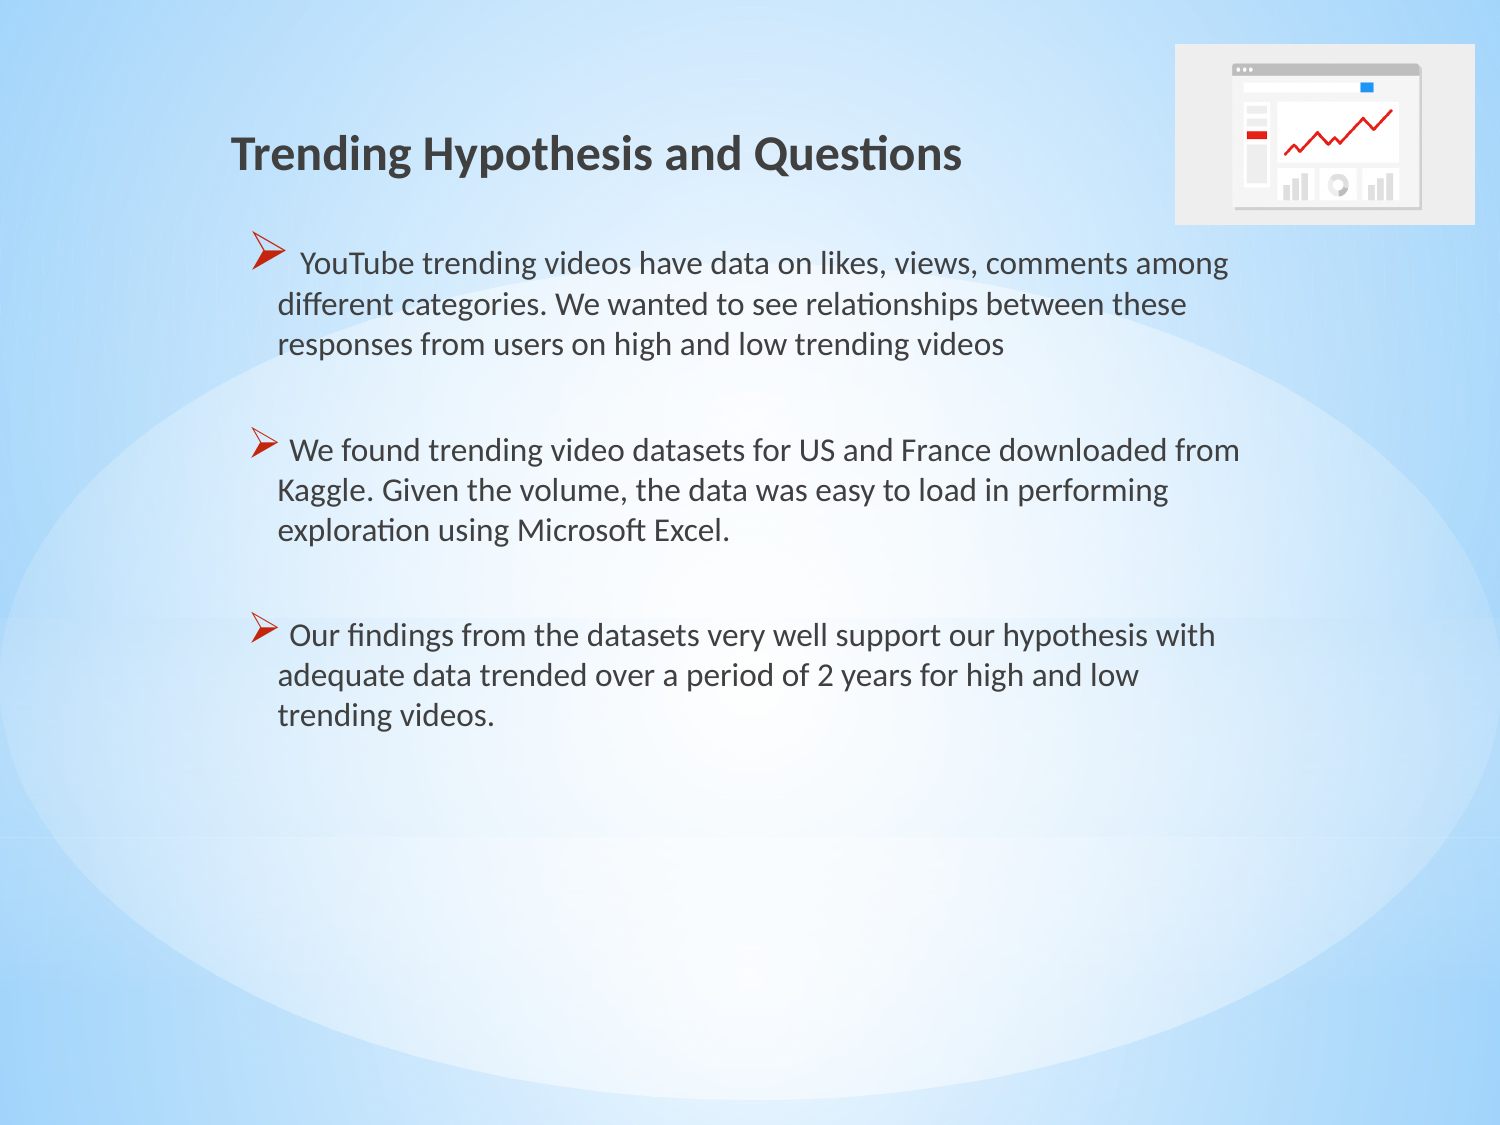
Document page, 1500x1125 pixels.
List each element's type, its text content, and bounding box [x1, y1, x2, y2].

picture [1174, 44, 1476, 226]
text_box Trending Hypothesis and Questions [215, 112, 1168, 210]
list YouTube trending videos have data on likes, views, comments among different categories. We wanted to see relationships between these responses from users on high and low trending videos We found trending video datasets for US and France downloaded from Kaggle. Given the volume, the data was easy to load in performing exploration using Microsoft Excel. Our findings from the datasets very well support our hypothesis with adequate data trended over a period of 2 years for high and low trending videos. [225, 224, 1275, 975]
